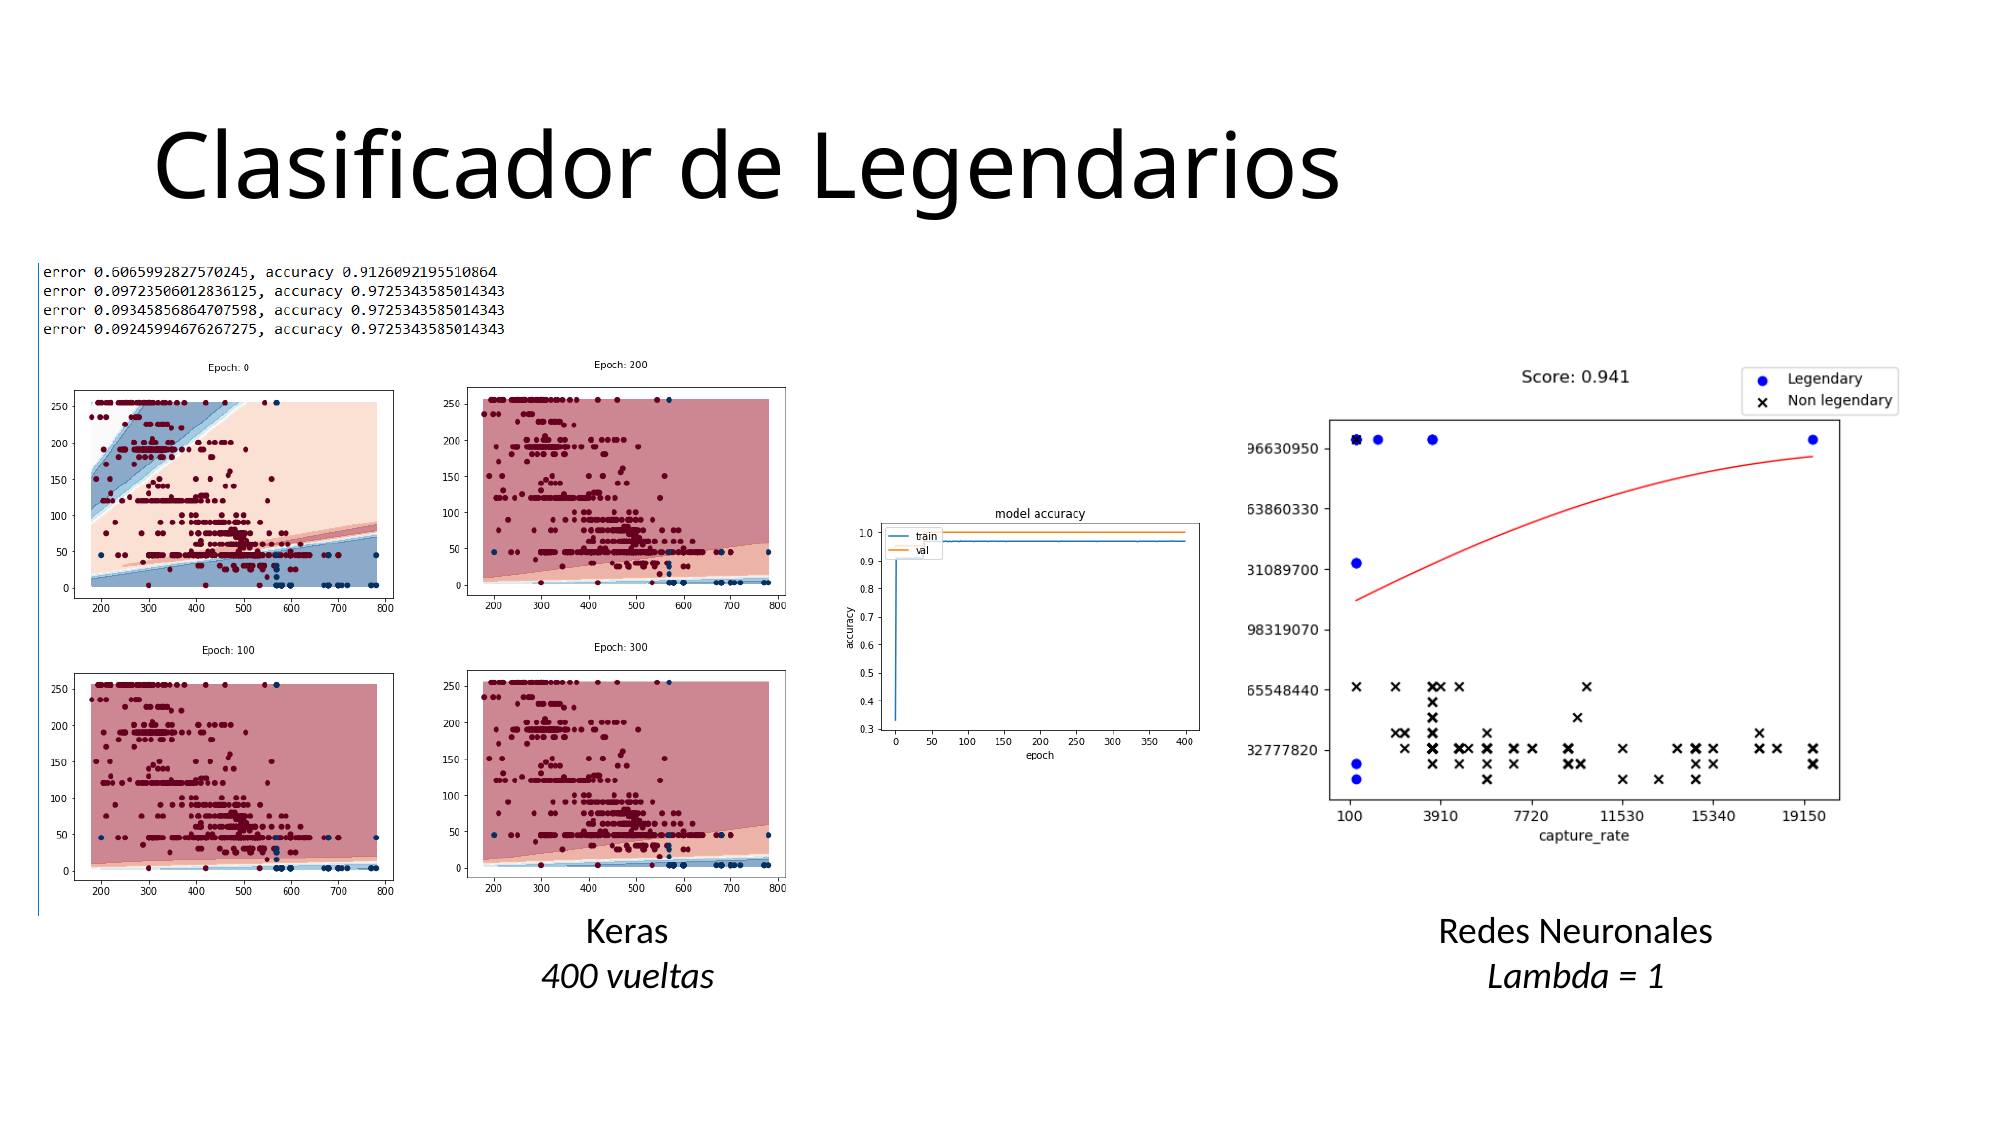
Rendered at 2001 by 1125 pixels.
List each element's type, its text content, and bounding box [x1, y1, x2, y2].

picture [35, 248, 1905, 937]
text_box Keras 400 vueltas [406, 937, 849, 1004]
title Clasificador de Legendarios [137, 59, 1863, 278]
text_box Redes Neuronales Lambda = 1 [1355, 899, 1797, 1004]
